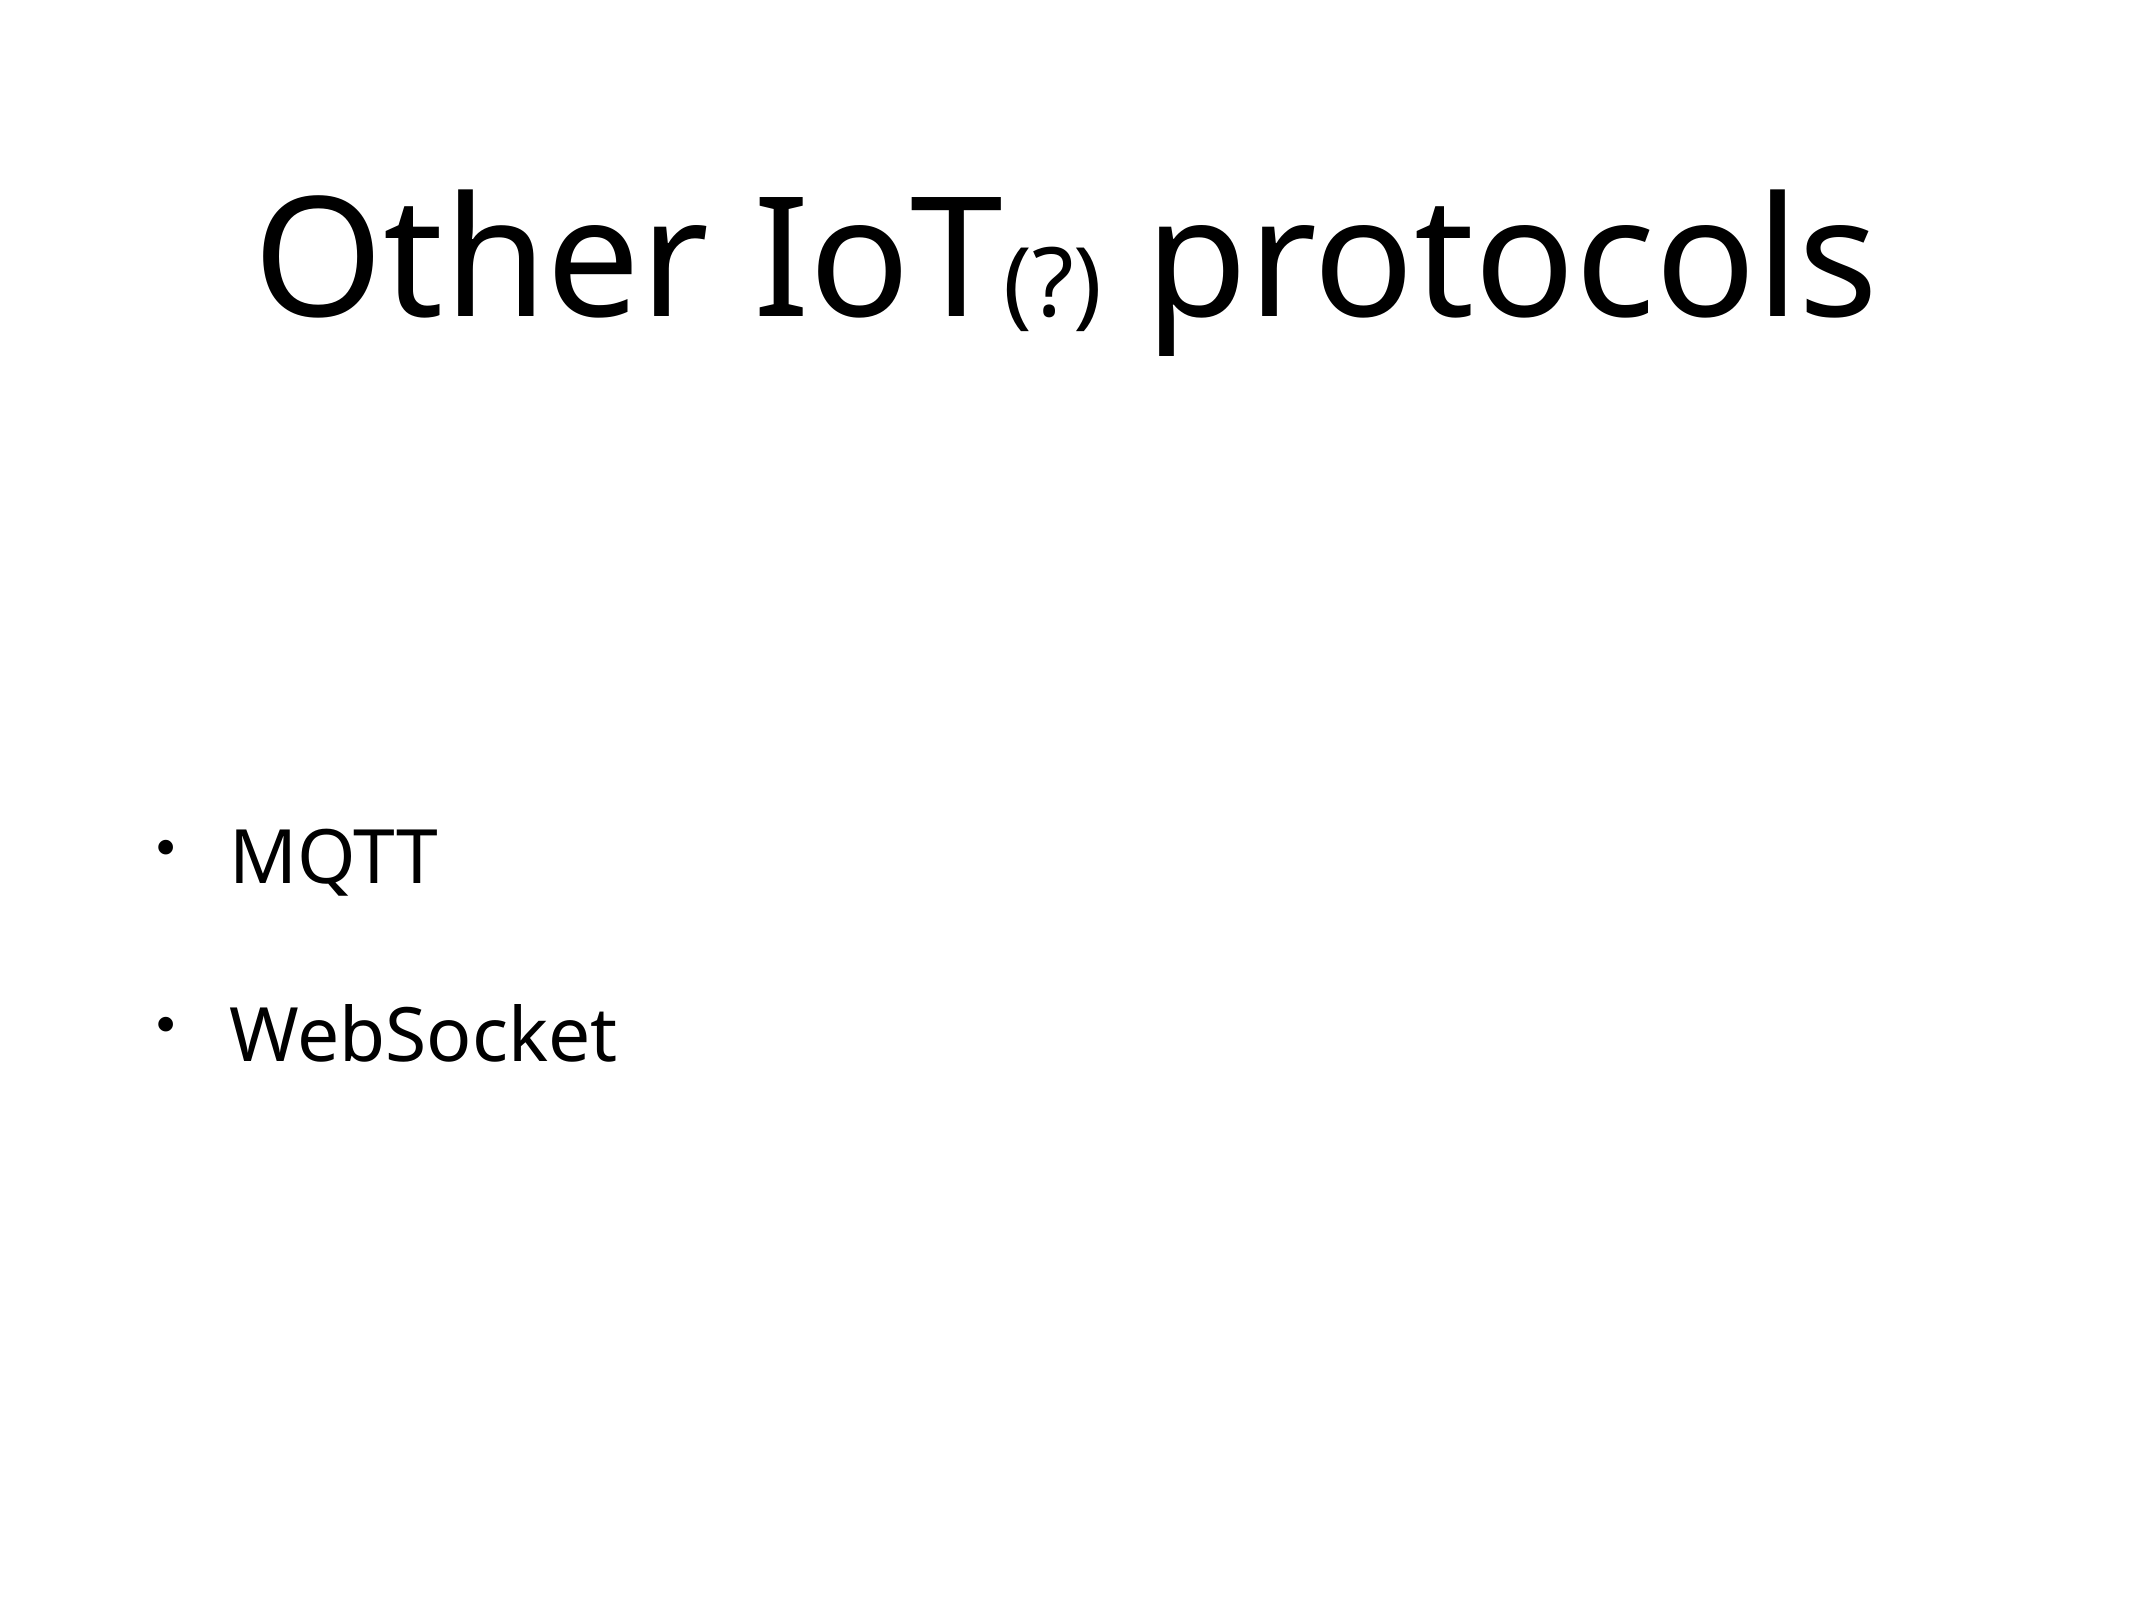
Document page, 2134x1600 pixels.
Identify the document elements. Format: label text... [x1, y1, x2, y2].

title Other IoT(?) protocols [155, 72, 1978, 426]
list MQTT WebSocket [155, 426, 1978, 1459]
